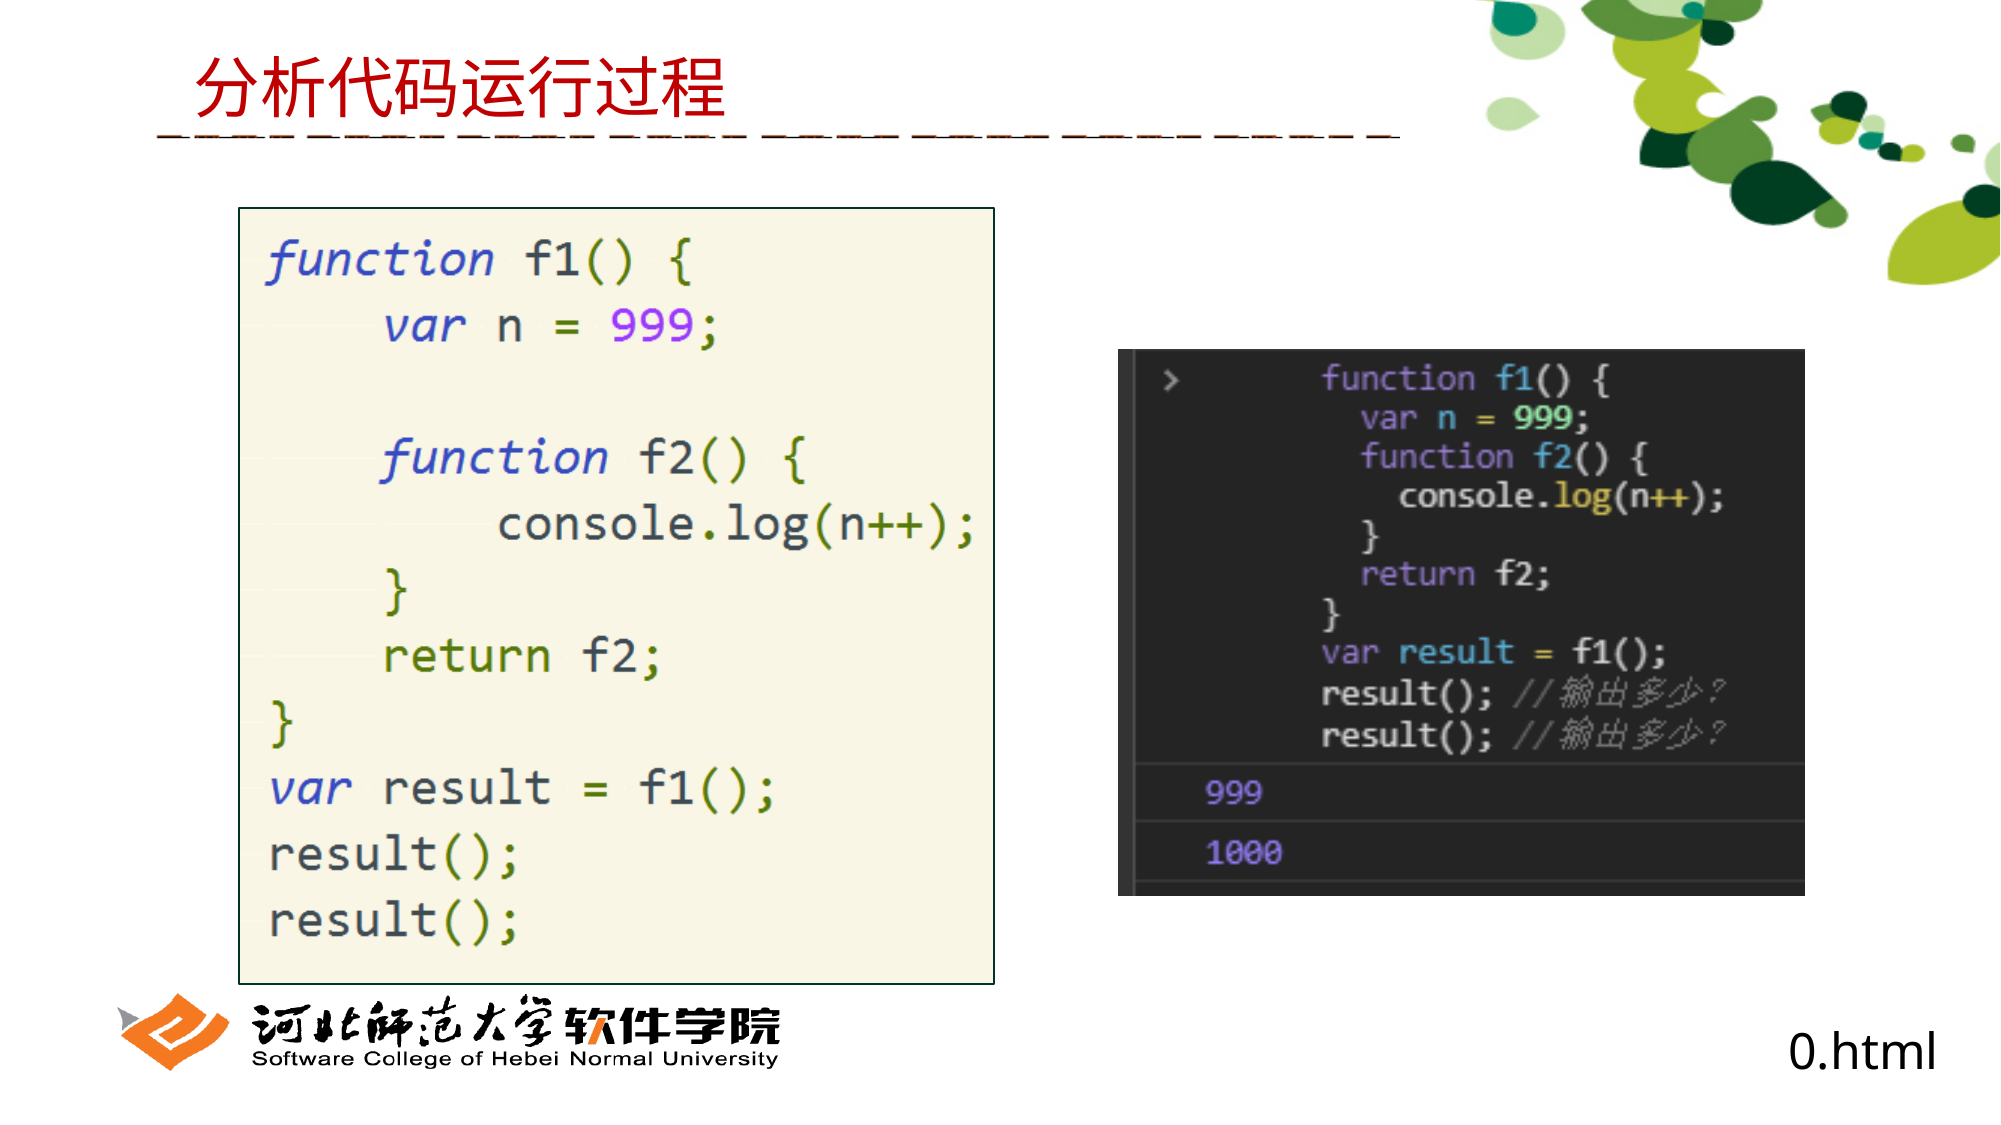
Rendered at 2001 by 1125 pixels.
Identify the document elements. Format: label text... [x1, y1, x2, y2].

picture [0, 0, 2001, 1125]
text_box 0.html [1773, 1011, 1954, 1087]
list 分析代码运行过程 [178, 38, 1523, 120]
